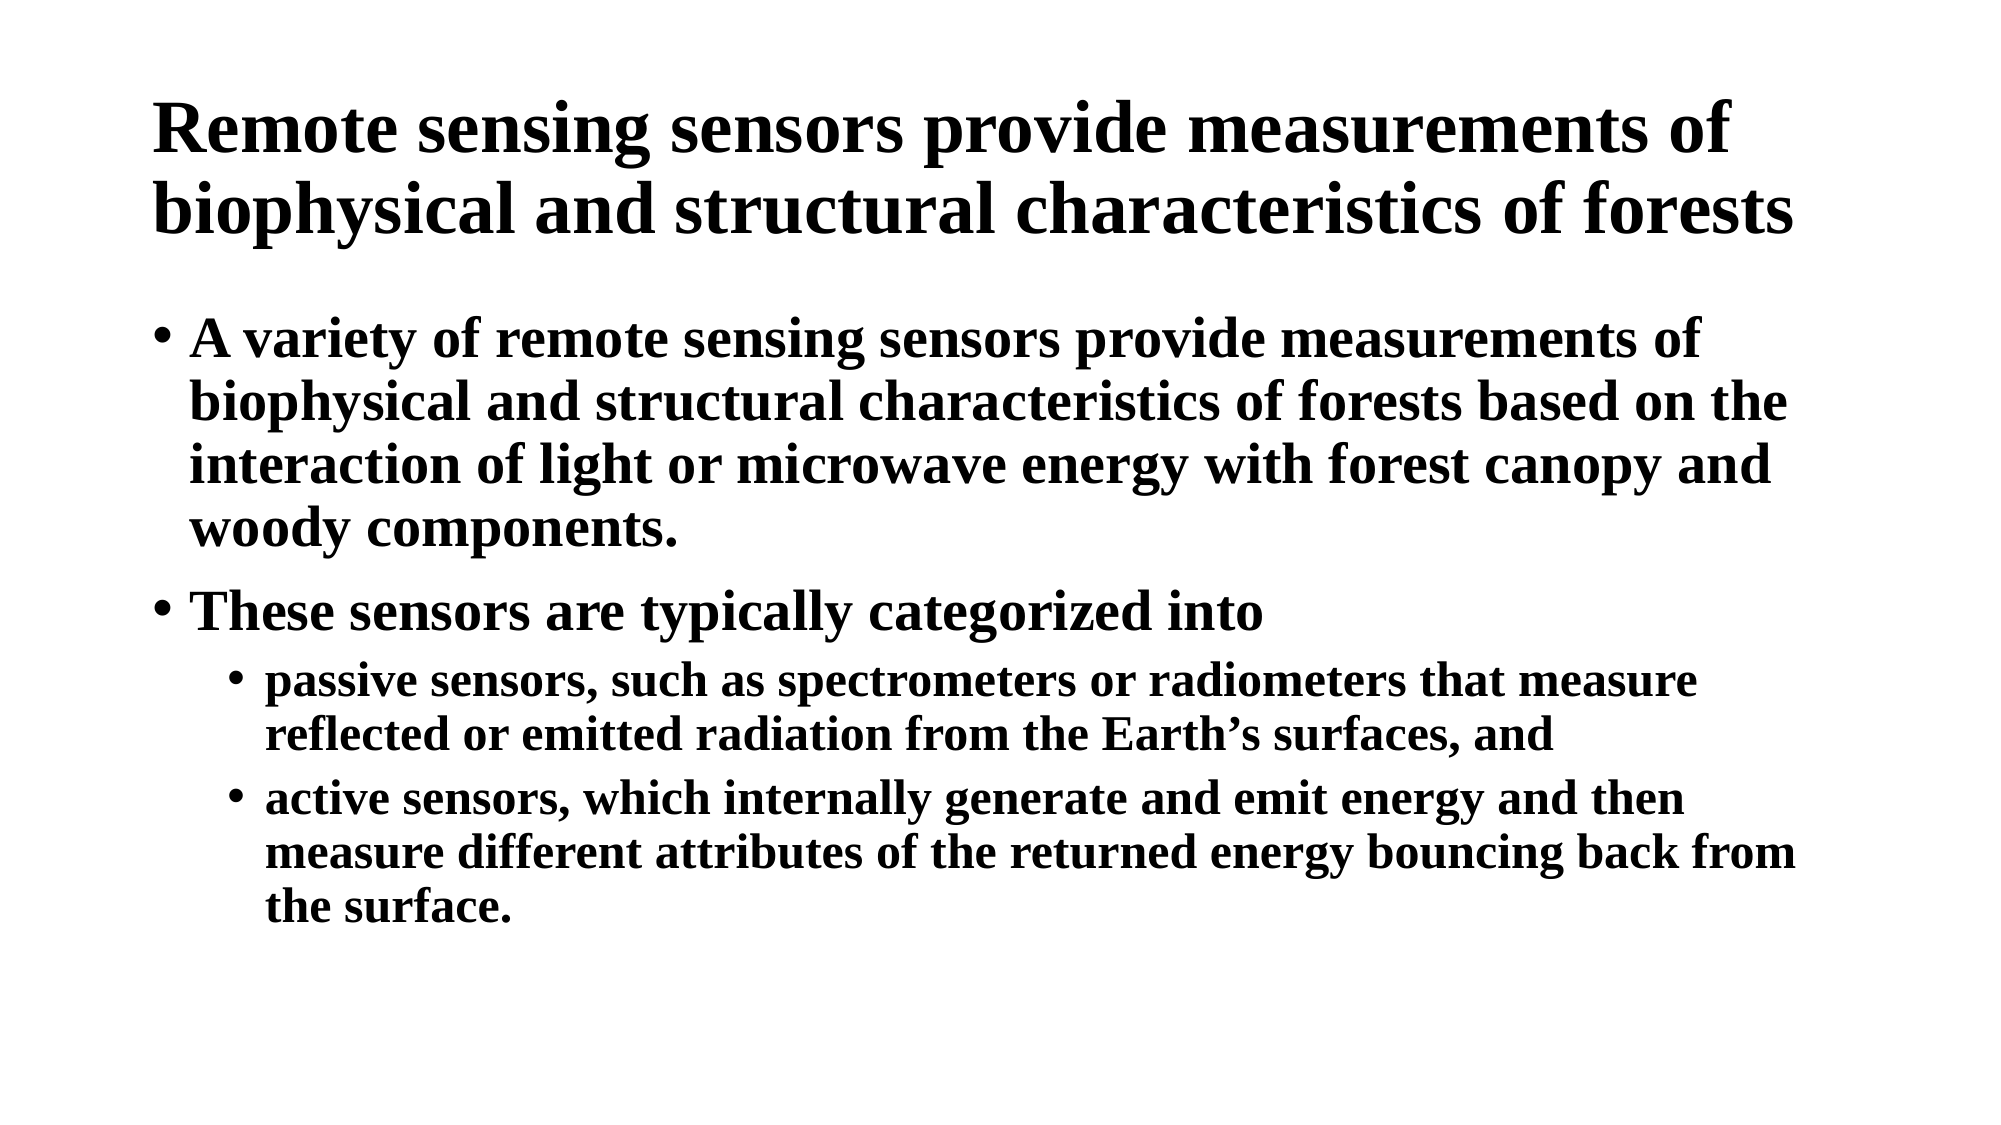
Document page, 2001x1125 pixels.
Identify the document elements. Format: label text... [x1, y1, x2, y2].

title Remote sensing sensors provide measurements of biophysical and structural characteristics of forests [137, 59, 1863, 278]
list A variety of remote sensing sensors provide measurements of biophysical and structural characteristics of forests based on the interaction of light or microwave energy with forest canopy and woody components. These sensors are typically categorized into passive sensors, such as spectrometers or radiometers that measure reflected or emitted radiation from the Earth’s surfaces, and active sensors, which internally generate and emit energy and then measure different attributes of the returned energy bouncing back from the surface. [137, 299, 1863, 1014]
